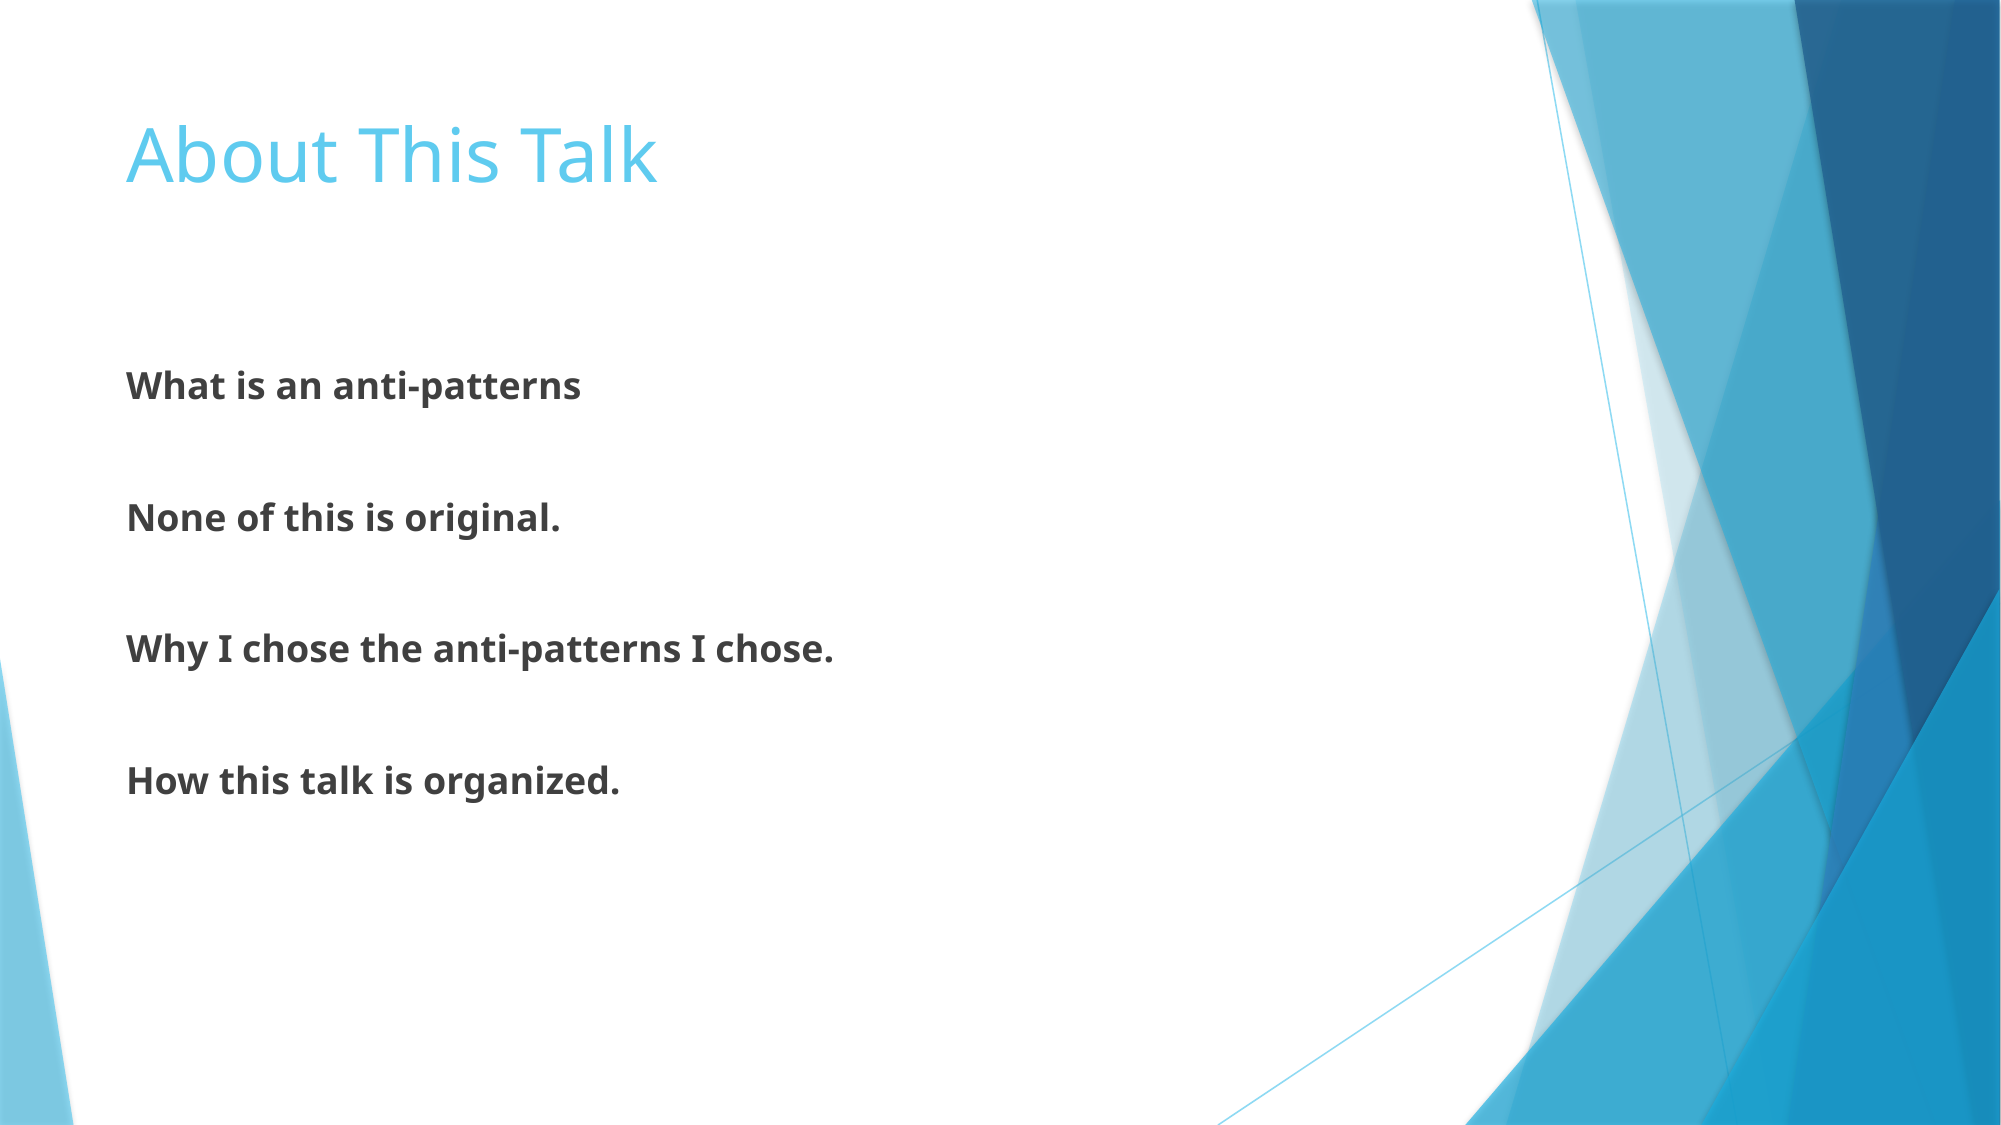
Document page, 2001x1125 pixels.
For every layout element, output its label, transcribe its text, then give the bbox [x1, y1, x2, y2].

list What is an anti-patterns None of this is original. Why I chose the anti-patterns I chose. How this talk is organized. [111, 354, 1522, 992]
title About This Talk [111, 99, 1522, 317]
